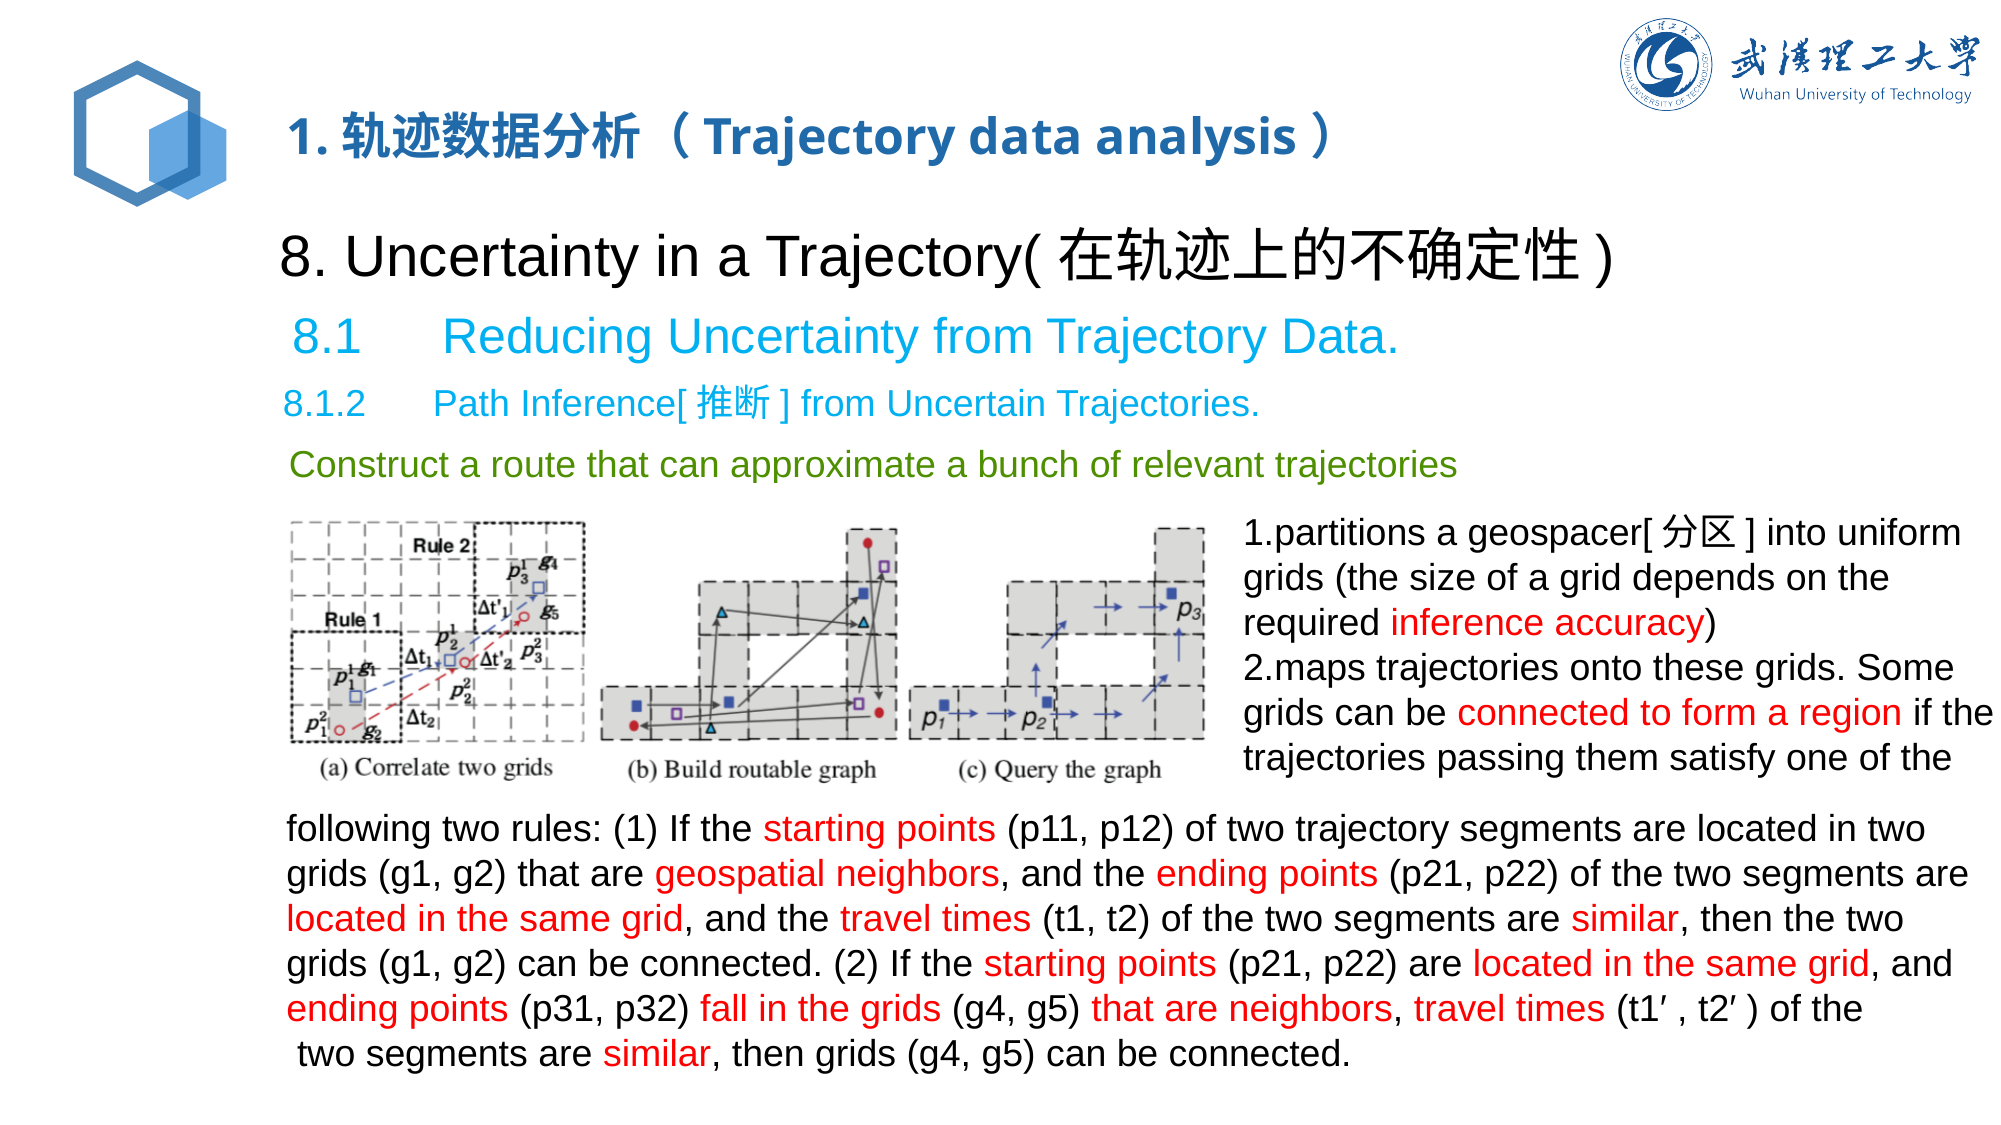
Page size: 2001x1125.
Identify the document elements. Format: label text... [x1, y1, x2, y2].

text_box 1.轨迹数据分析（Trajectory data analysis） [271, 67, 1499, 173]
text_box 1.partitions a geospacer[分区] into uniform grids (the size of a grid depends on the required inference accuracy) 2.maps trajectories onto these grids. Some grids can be connected to form a region if the trajectories passing them satisfy one of the [1228, 501, 2000, 786]
text_box 8.1.2 Path Inference[推断] from Uncertain Trajectories. [268, 371, 1286, 432]
text_box 8. Uncertainty in a Trajectory(在轨迹上的不确定性) [264, 210, 1630, 296]
text_box [78, 66, 196, 201]
text_box 8.1 Reducing Uncertainty from Trajectory Data. [277, 296, 1417, 371]
picture [1620, 18, 1980, 111]
text_box [163, 113, 228, 201]
picture [271, 483, 1224, 805]
text_box Construct a route that can approximate a bunch of relevant trajectories [274, 432, 1474, 493]
